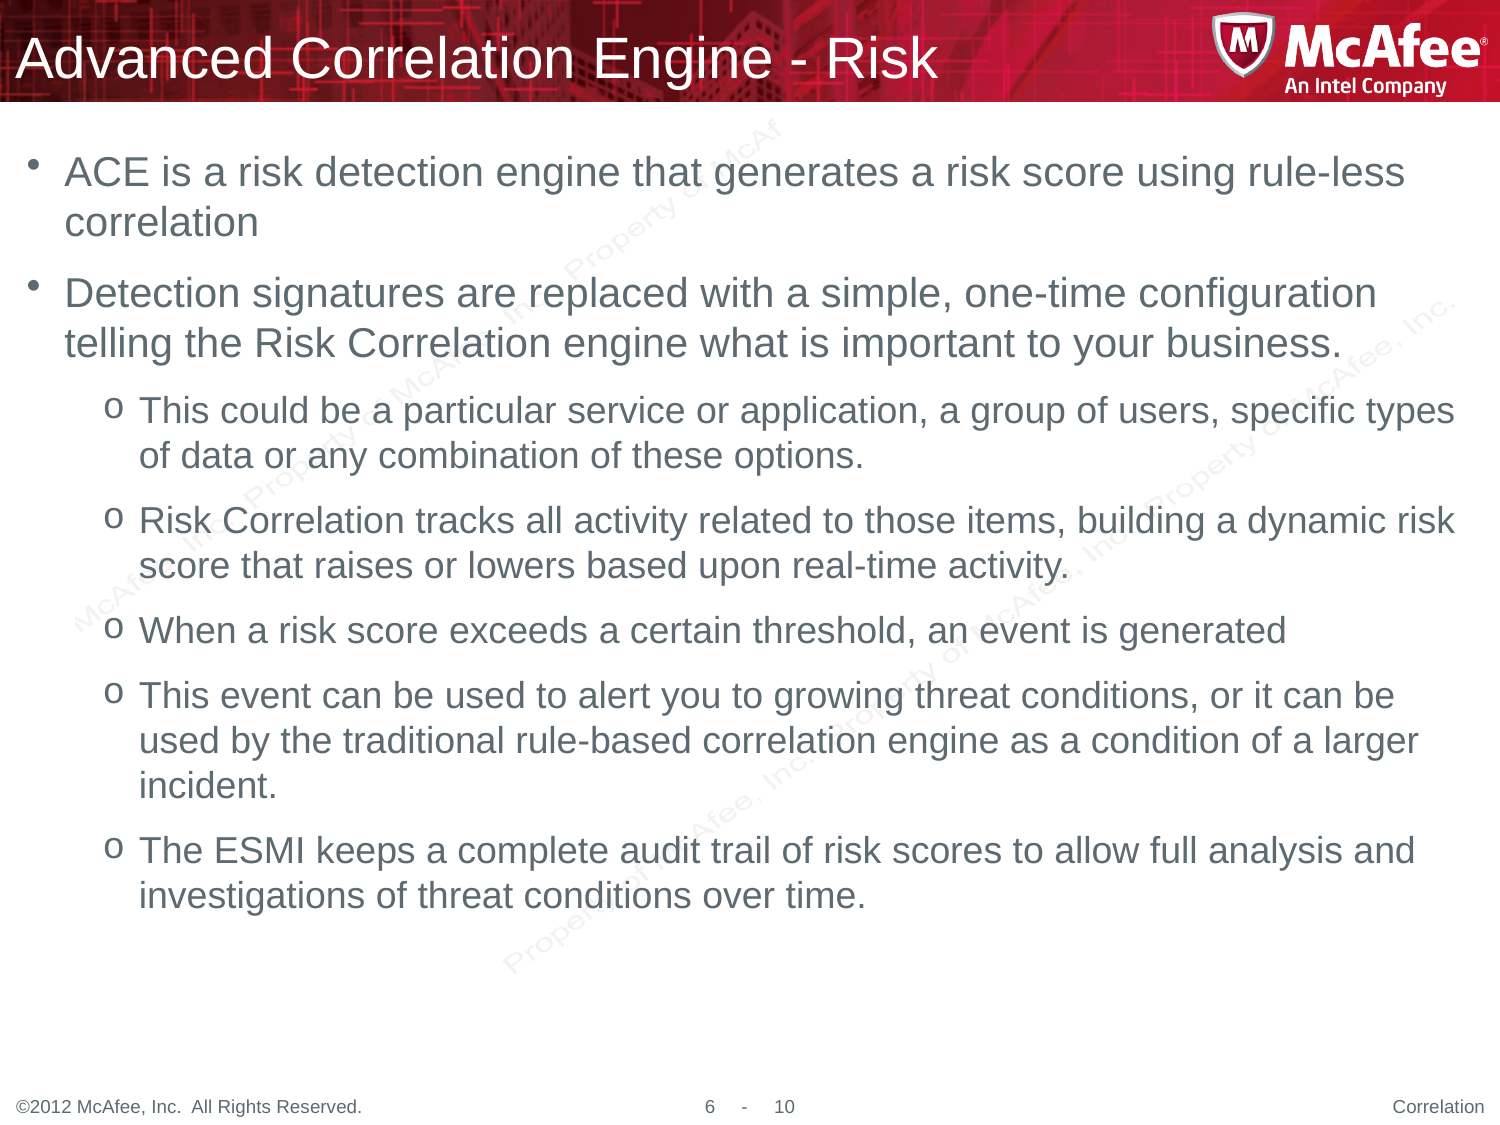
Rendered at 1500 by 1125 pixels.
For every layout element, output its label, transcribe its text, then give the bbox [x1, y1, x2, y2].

title Advanced Correlation Engine - Risk [0, 0, 1172, 98]
footer Correlation [924, 1087, 1500, 1125]
picture [0, 0, 1500, 1050]
list ACE is a risk detection engine that generates a risk score using rule-less correlation Detection signatures are replaced with a simple, one-time configuration telling the Risk Correlation engine what is important to your business. This could be a particular service or application, a group of users, specific types of data or any combination of these options. Risk Correlation tracks all activity related to those items, building a dynamic risk score that raises or lowers based upon real-time activity. When a risk score exceeds a certain threshold, an event is generated This event can be used to alert you to growing threat conditions, or it can be used by the traditional rule-based correlation engine as a condition of a larger incident. The ESMI keeps a complete audit trail of risk scores to allow full analysis and investigations of threat conditions over time. [11, 137, 1488, 1076]
